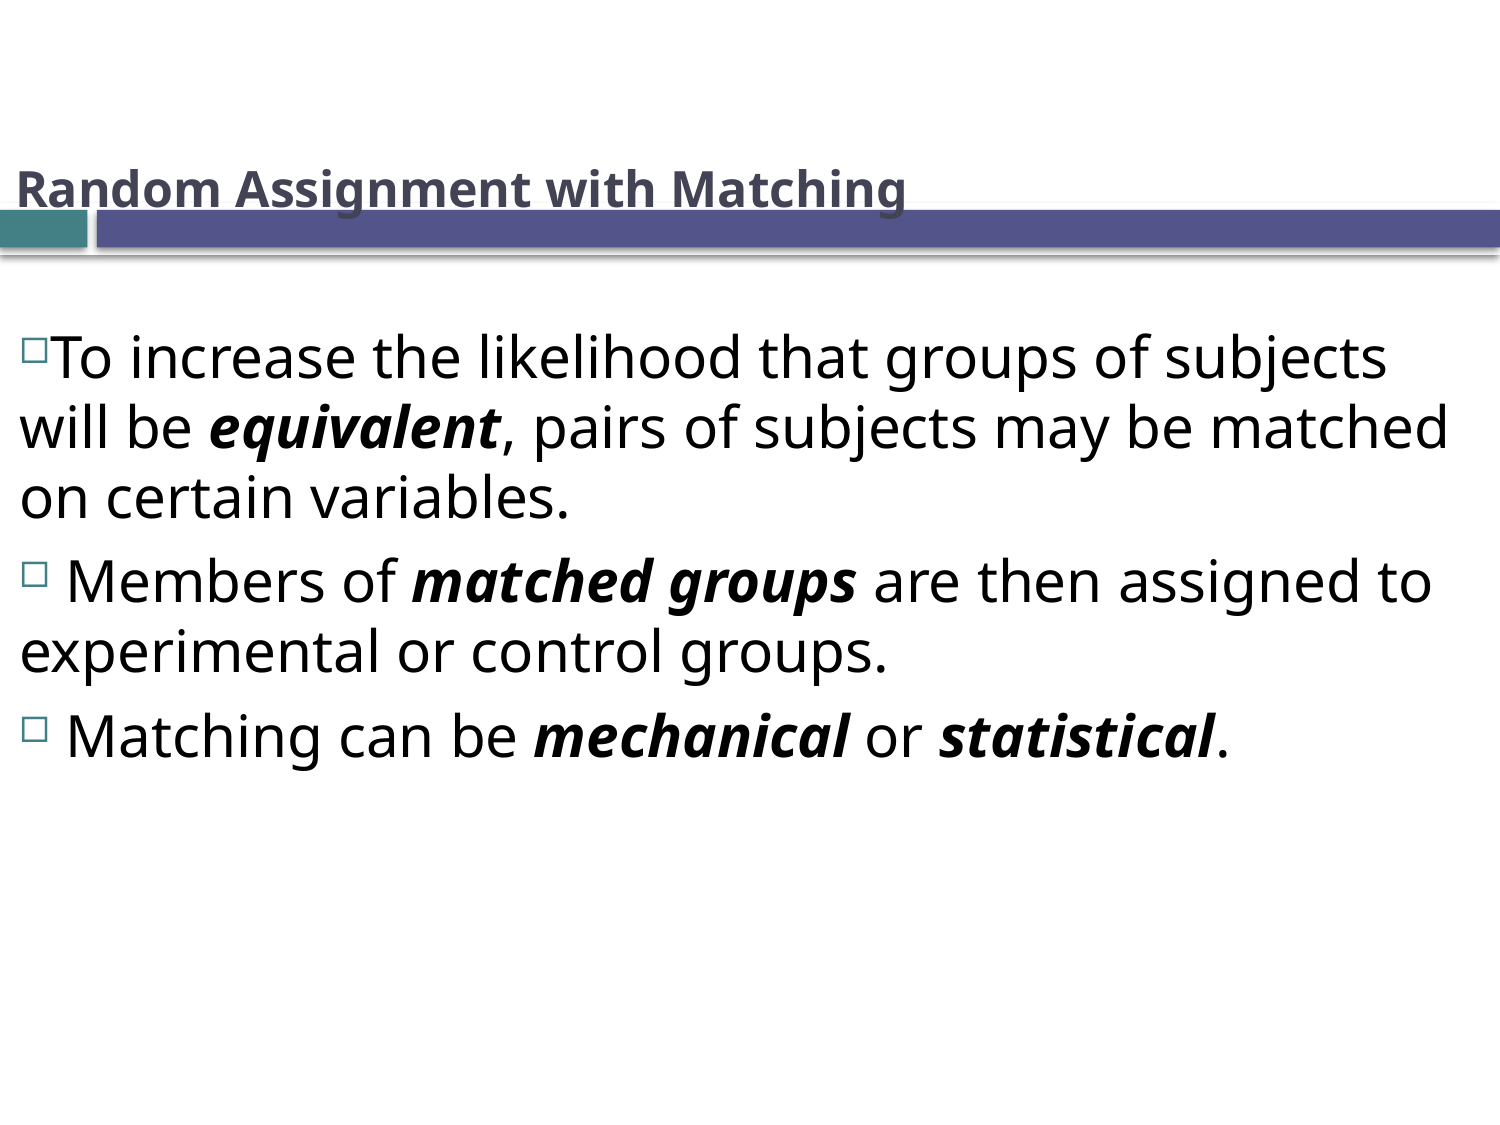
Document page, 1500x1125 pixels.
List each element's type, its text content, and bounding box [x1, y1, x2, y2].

list To increase the likelihood that groups of subjects will be equivalent, pairs of subjects may be matched on certain variables. Members of matched groups are then assigned to experimental or control groups. Matching can be mechanical or statistical. [4, 312, 1500, 900]
title Random Assignment with Matching [0, 125, 1500, 250]
